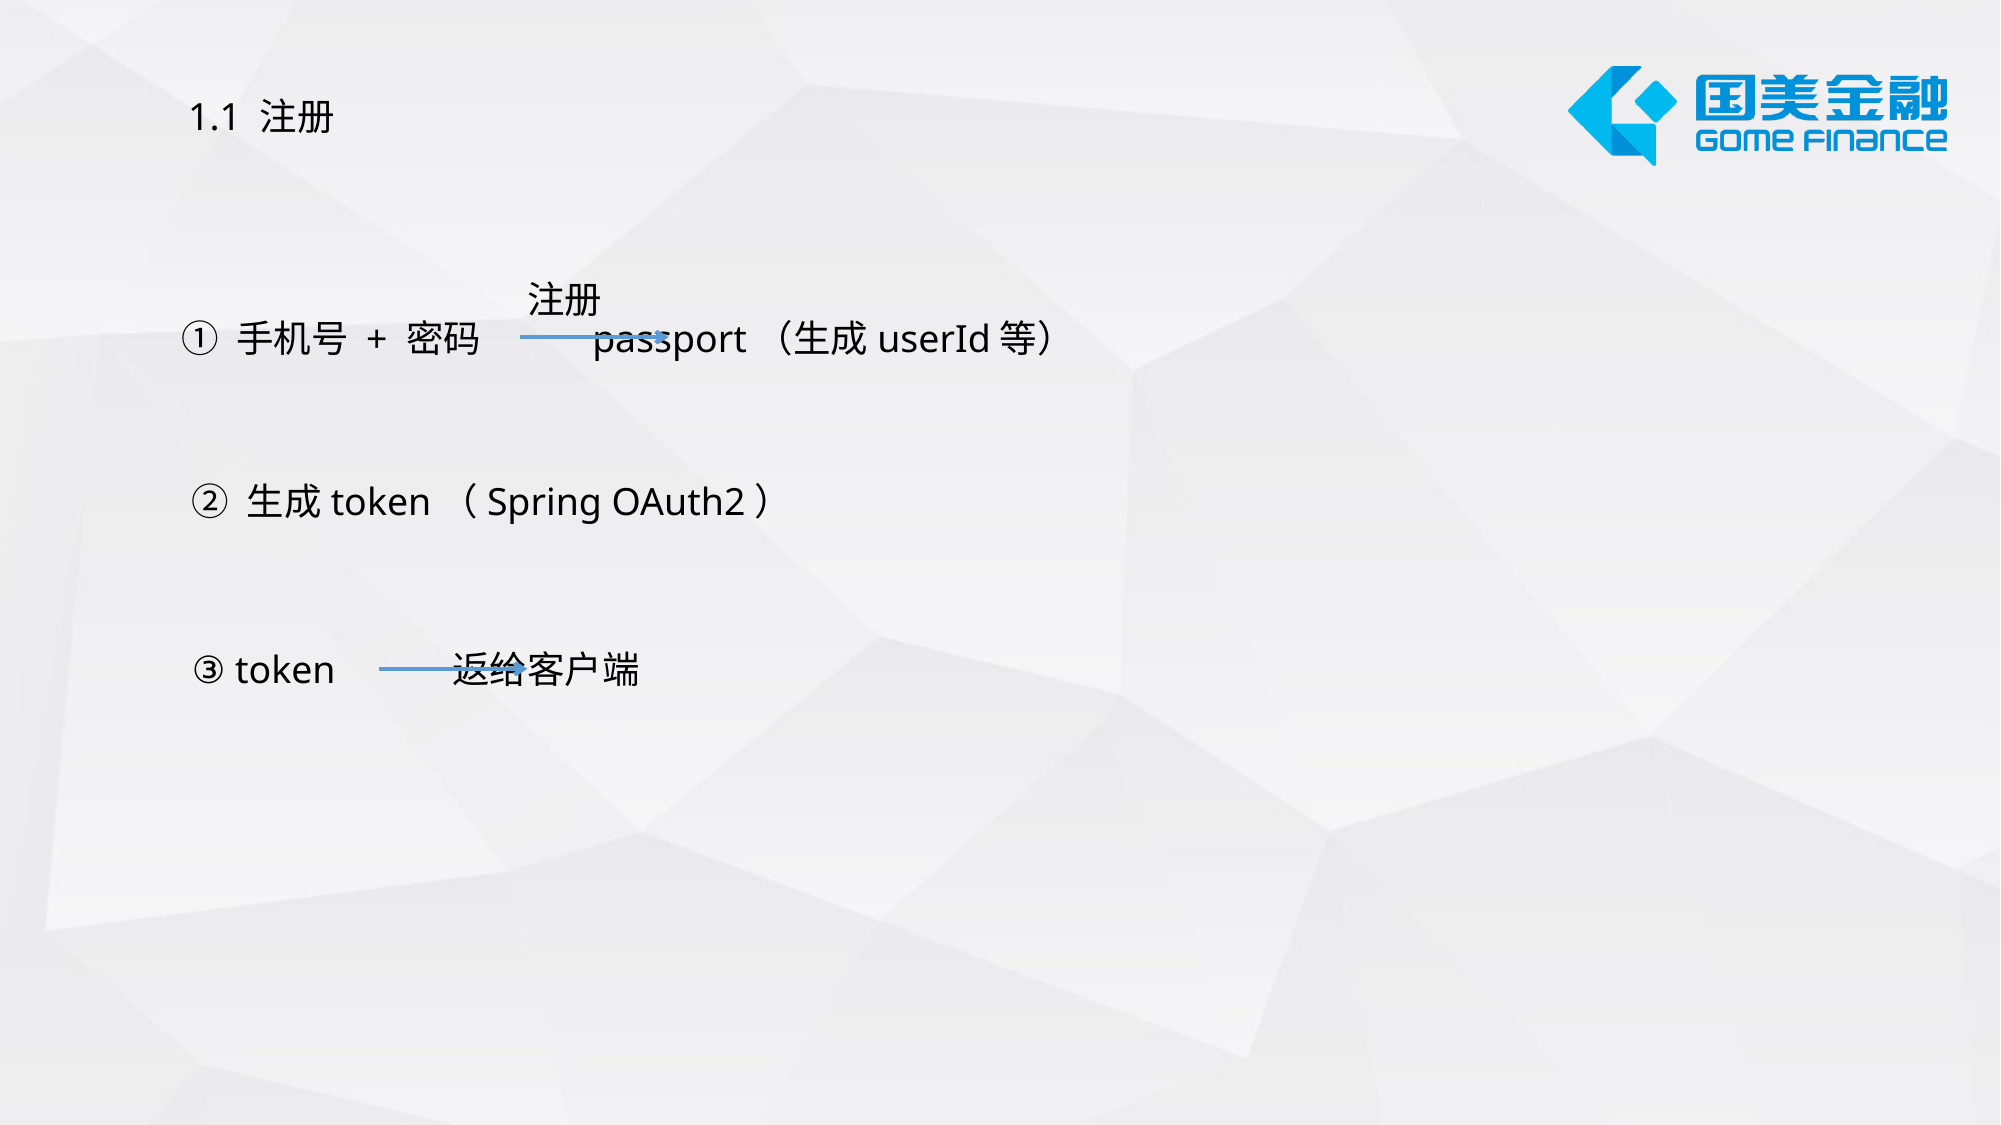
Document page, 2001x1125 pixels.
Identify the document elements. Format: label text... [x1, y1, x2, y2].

picture [0, 0, 2001, 1125]
text_box 注册 [519, 268, 680, 329]
text_box 1.1 注册 [180, 85, 343, 146]
text_box ② 生成token（Spring OAuth2） [184, 470, 1674, 531]
text_box ③ token 返给客户端 [184, 638, 1674, 699]
text_box ① 手机号 + 密码 passport（生成userId等） [173, 307, 1663, 367]
